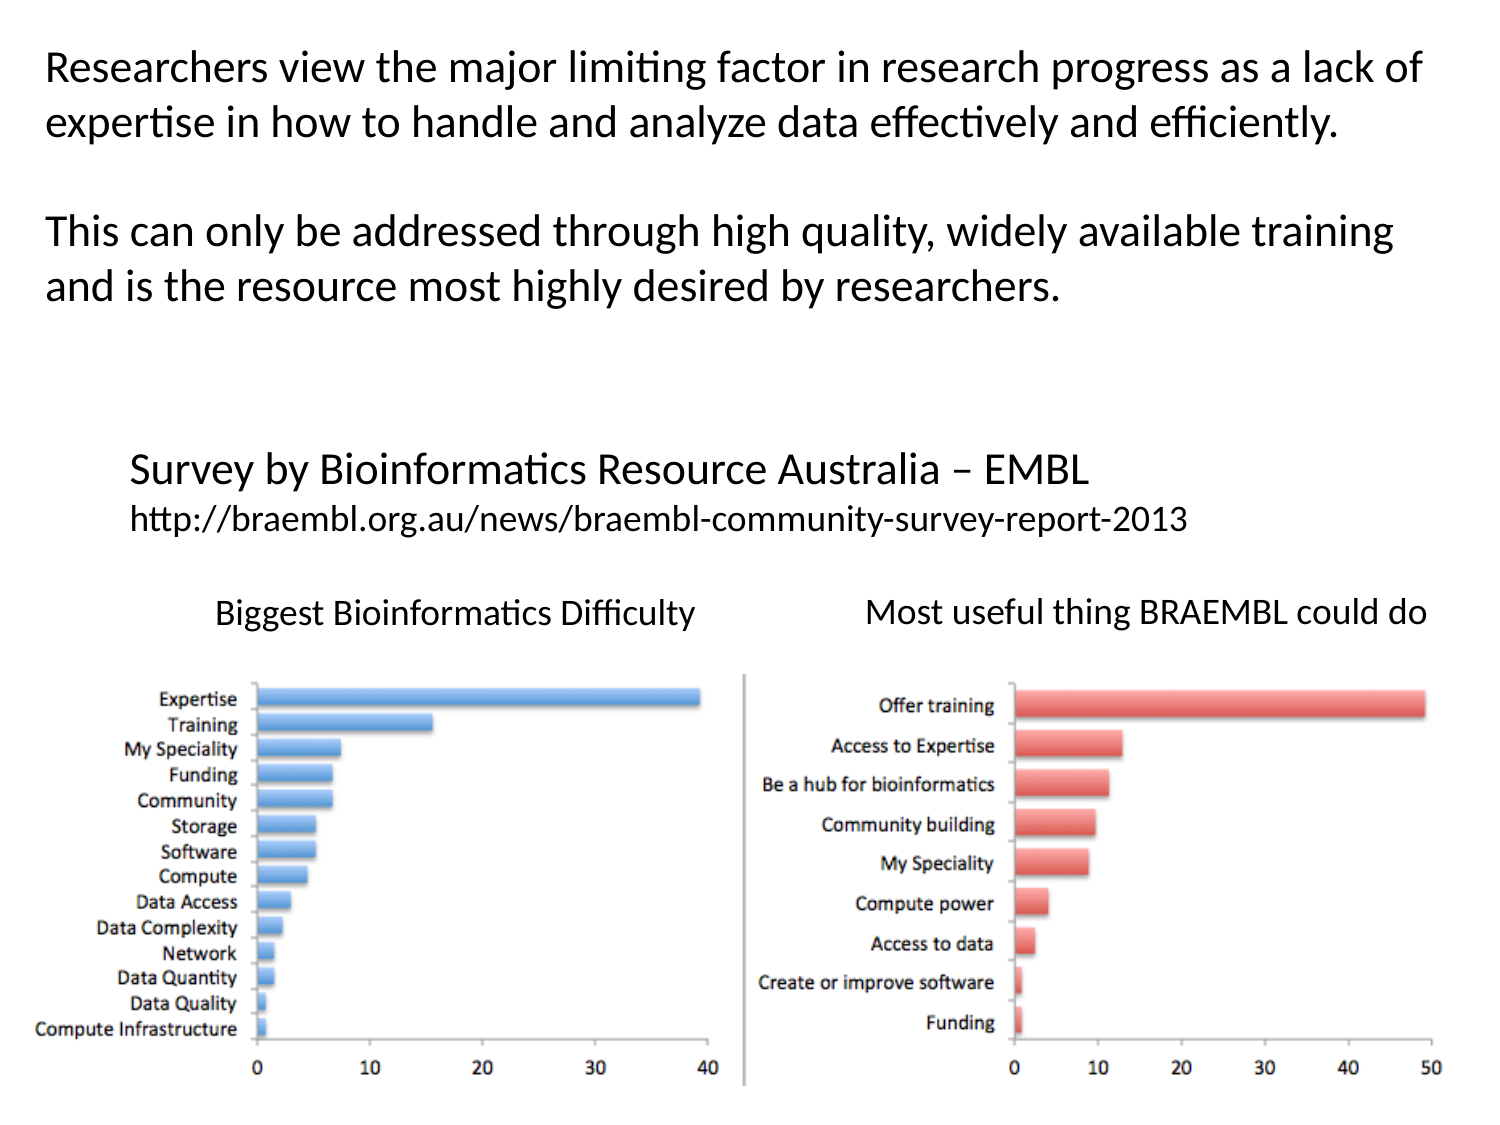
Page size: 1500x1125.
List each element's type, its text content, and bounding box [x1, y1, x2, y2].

text_box Survey by Bioinformatics Resource Australia – EMBL http://braembl.org.au/news/braembl-community-survey-report-2013 [116, 432, 1203, 546]
text_box Researchers view the major limiting factor in research progress as a lack of expertise in how to handle and analyze data effectively and efficiently. This can only be addressed through high quality, widely available training and is the resource most highly desired by researchers. [31, 29, 1474, 318]
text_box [31, 579, 1459, 1086]
